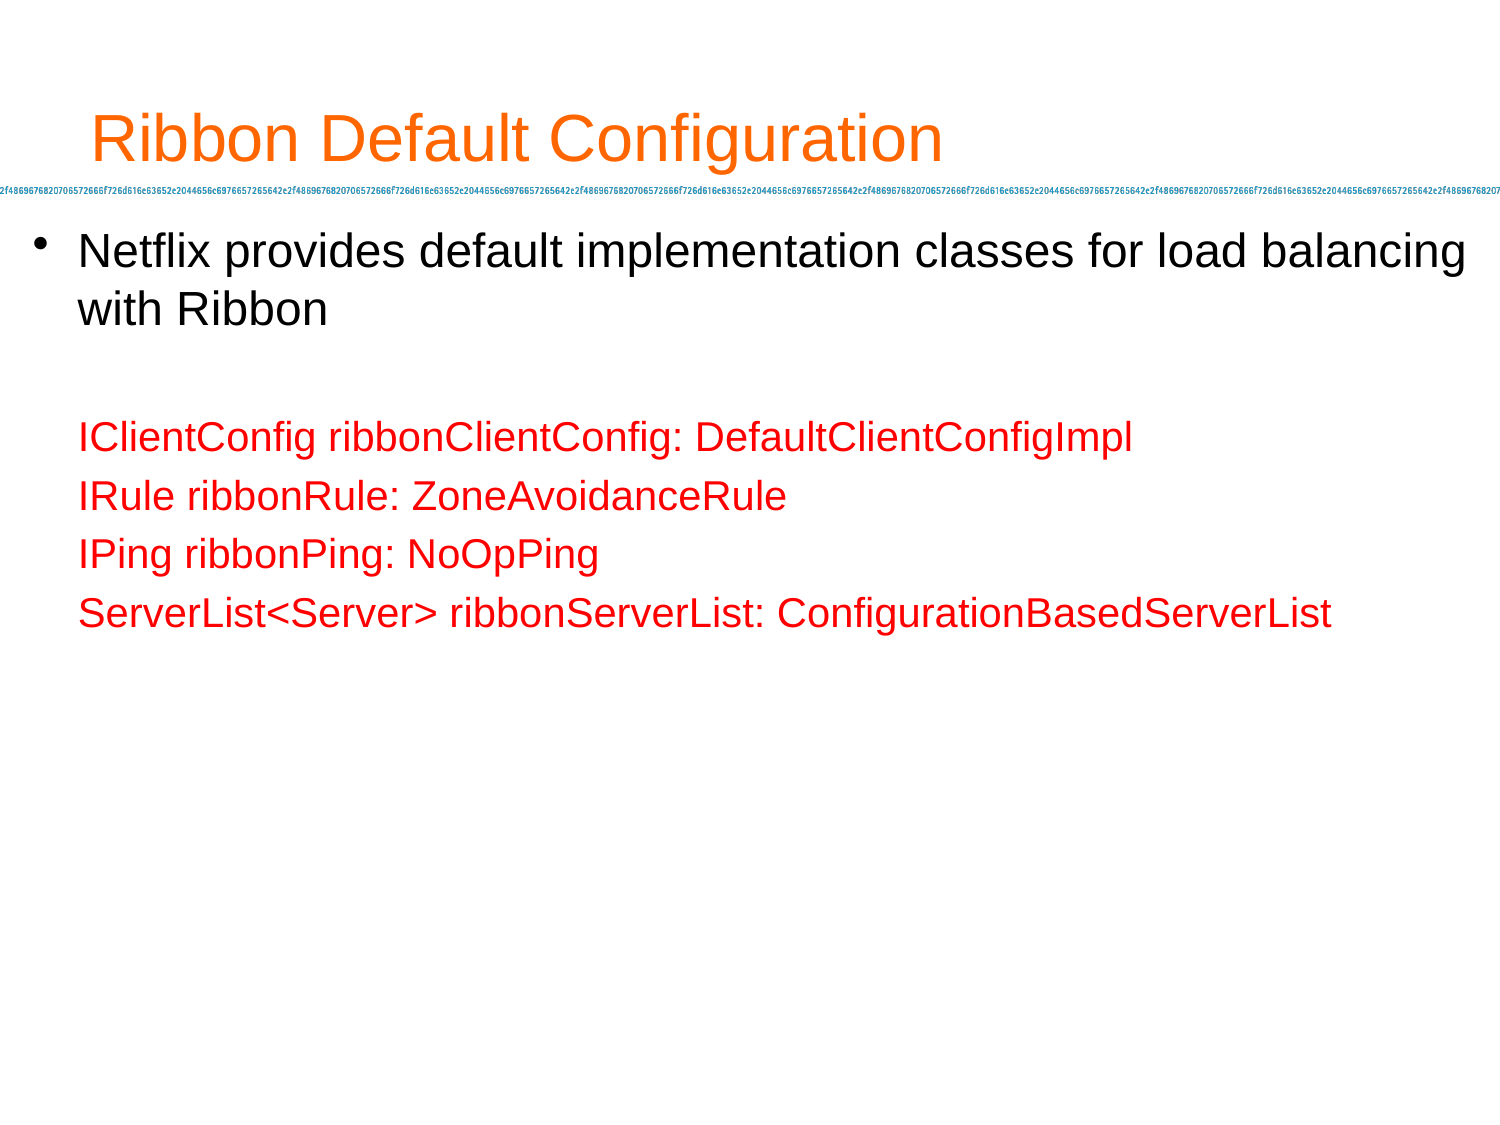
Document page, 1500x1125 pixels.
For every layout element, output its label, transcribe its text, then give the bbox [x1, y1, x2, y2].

title Ribbon Default Configuration [74, 32, 1413, 183]
picture [0, 186, 1500, 194]
list Netflix provides default implementation classes for load balancing with Ribbon IClientConfig ribbonClientConfig: DefaultClientConfigImpl IRule ribbonRule: ZoneAvoidanceRule IPing ribbonPing: NoOpPing ServerList<Server> ribbonServerList: ConfigurationBasedServerList [17, 212, 1495, 1088]
